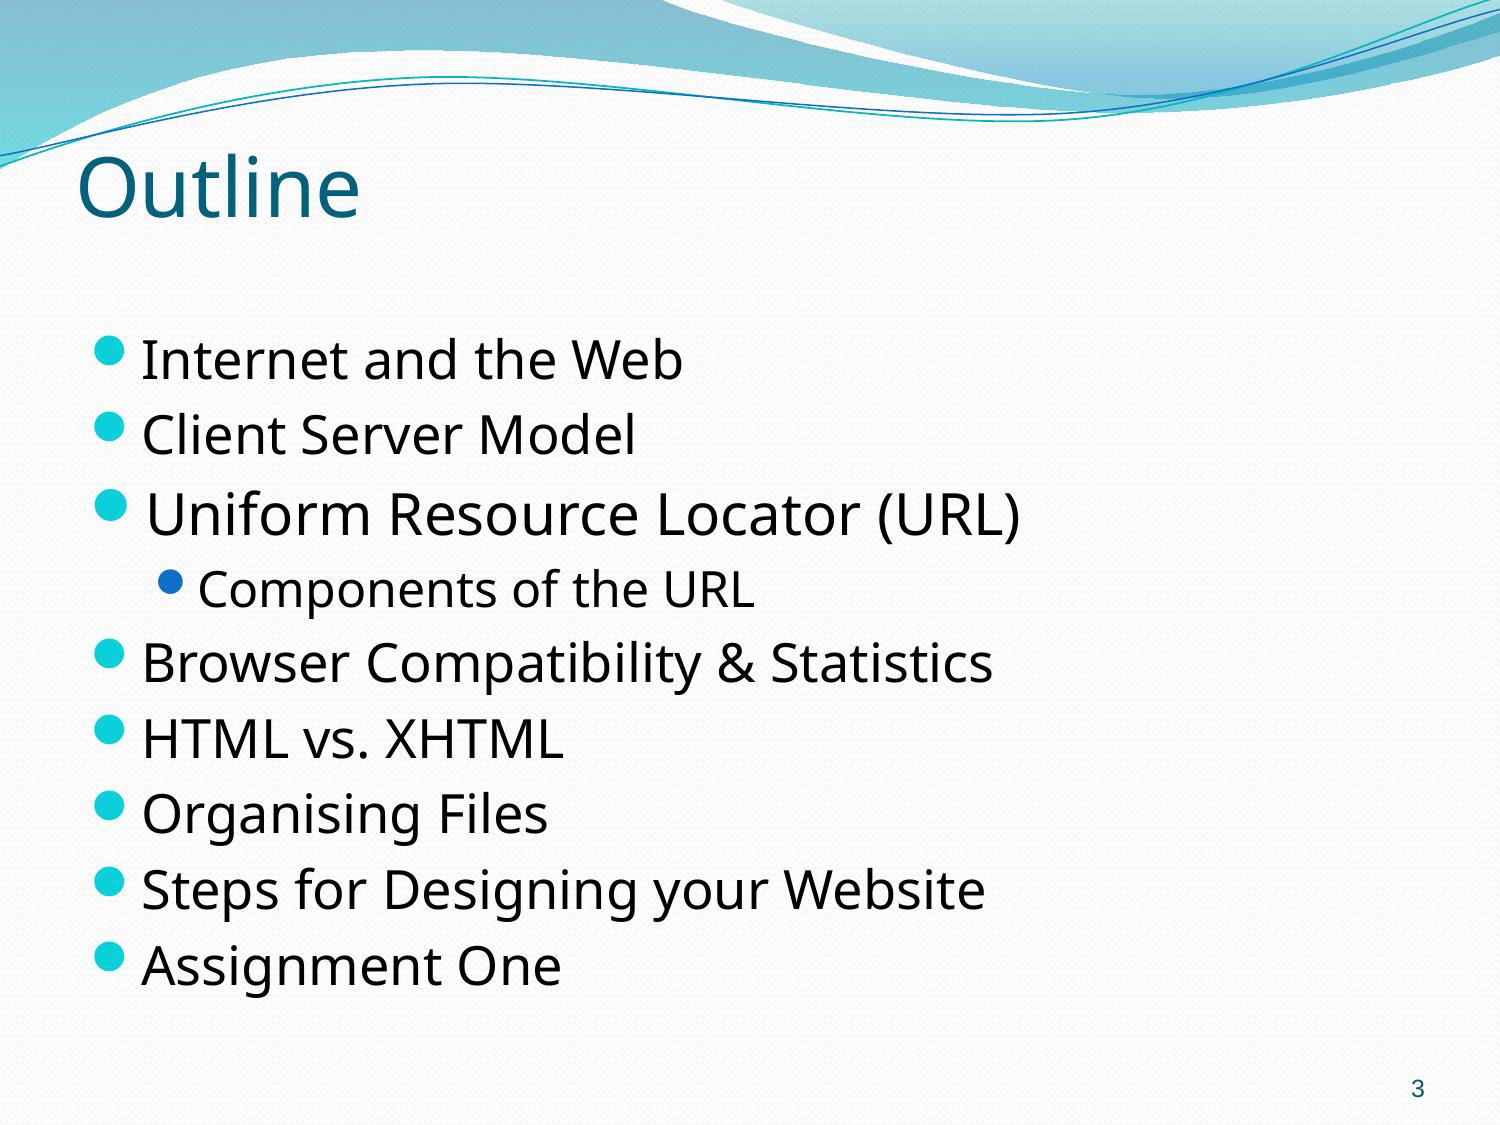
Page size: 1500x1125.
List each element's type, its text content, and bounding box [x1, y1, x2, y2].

slide_number 3 [1299, 1042, 1425, 1103]
title Outline [74, 115, 1426, 235]
list Internet and the Web Client Server Model Uniform Resource Locator (URL) Components of the URL Browser Compatibility & Statistics HTML vs. XHTML Organising Files Steps for Designing your Website Assignment One [74, 317, 1426, 1038]
